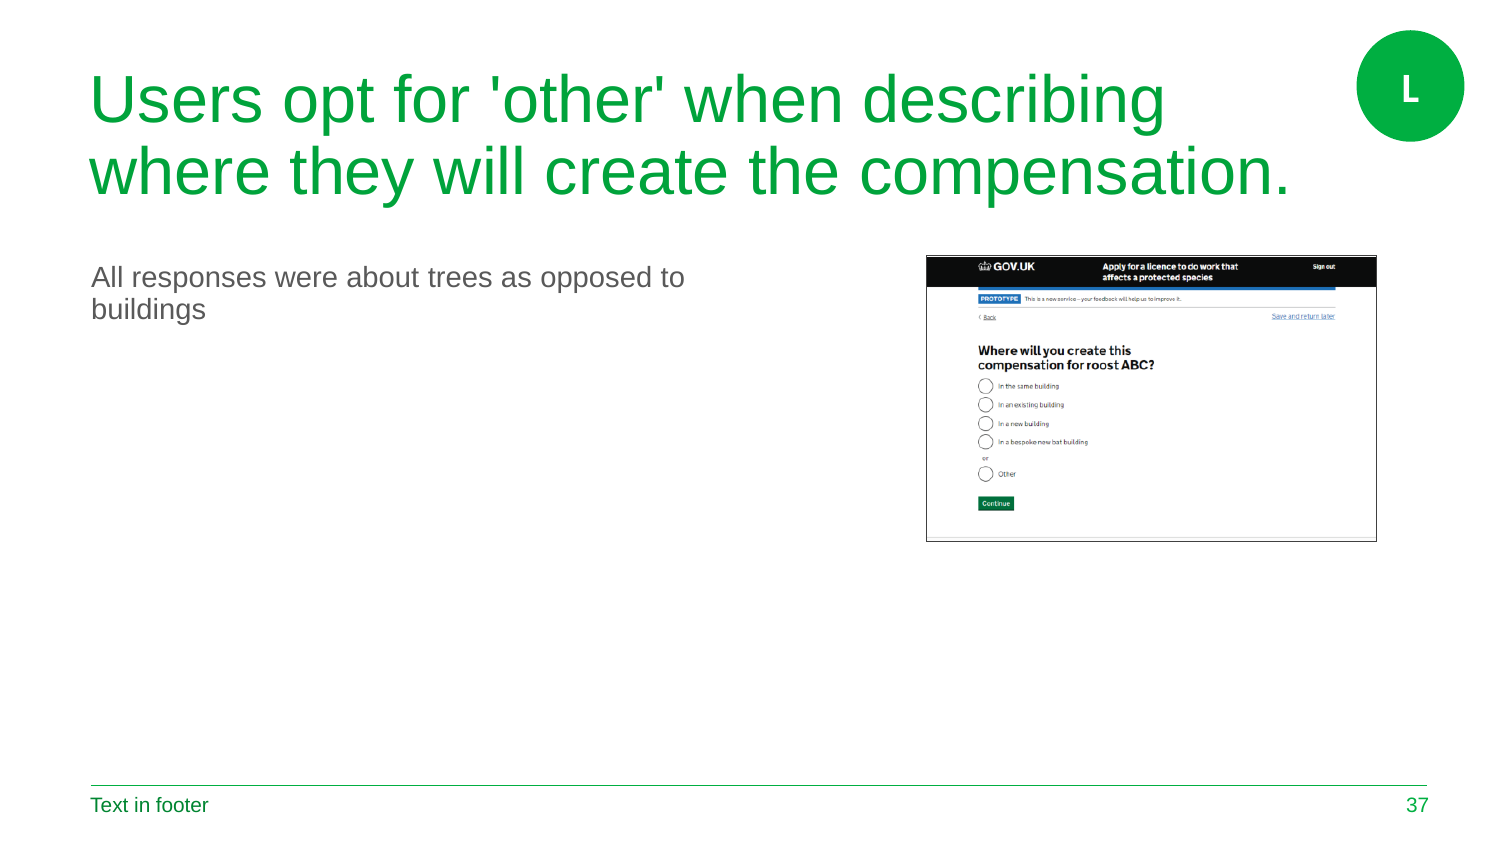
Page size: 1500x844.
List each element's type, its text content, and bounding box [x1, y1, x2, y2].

slide_number 37 [1376, 782, 1444, 828]
footer Text in footer [75, 782, 1007, 828]
text_box L [1355, 29, 1466, 143]
title Users opt for 'other' when describing where they will create the compensation. [74, 57, 1317, 142]
picture [926, 255, 1377, 542]
text_box All responses were about trees as opposed to buildings [75, 255, 823, 804]
